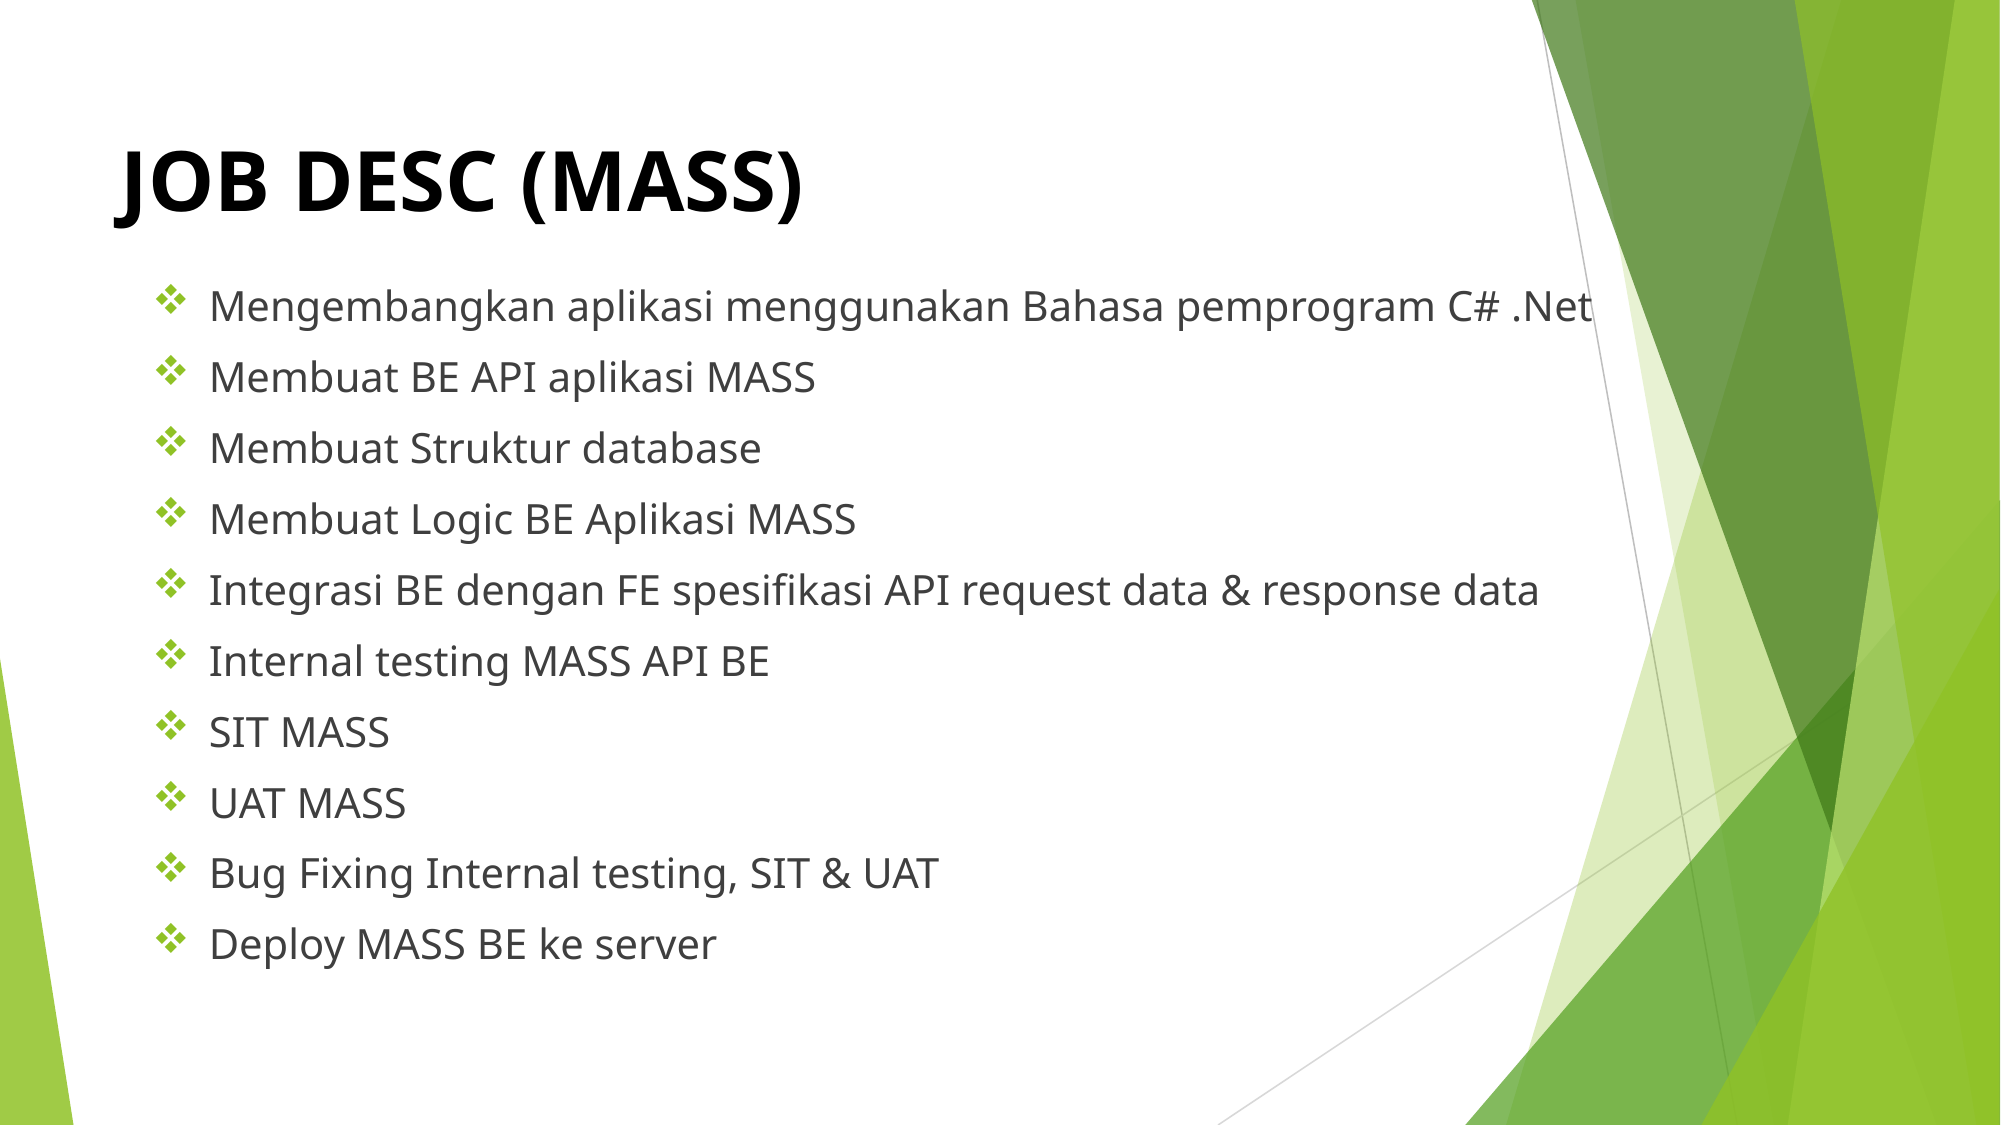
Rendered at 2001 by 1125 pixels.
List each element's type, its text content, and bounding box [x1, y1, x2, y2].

text_box JOB DESC (MASS) [58, 88, 867, 238]
list Mengembangkan aplikasi menggunakan Bahasa pemprogram C# .Net Membuat BE API aplikasi MASS Membuat Struktur database Membuat Logic BE Aplikasi MASS Integrasi BE dengan FE spesifikasi API request data & response data Internal testing MASS API BE SIT MASS UAT MASS Bug Fixing Internal testing, SIT & UAT Deploy MASS BE ke server [137, 272, 1863, 987]
